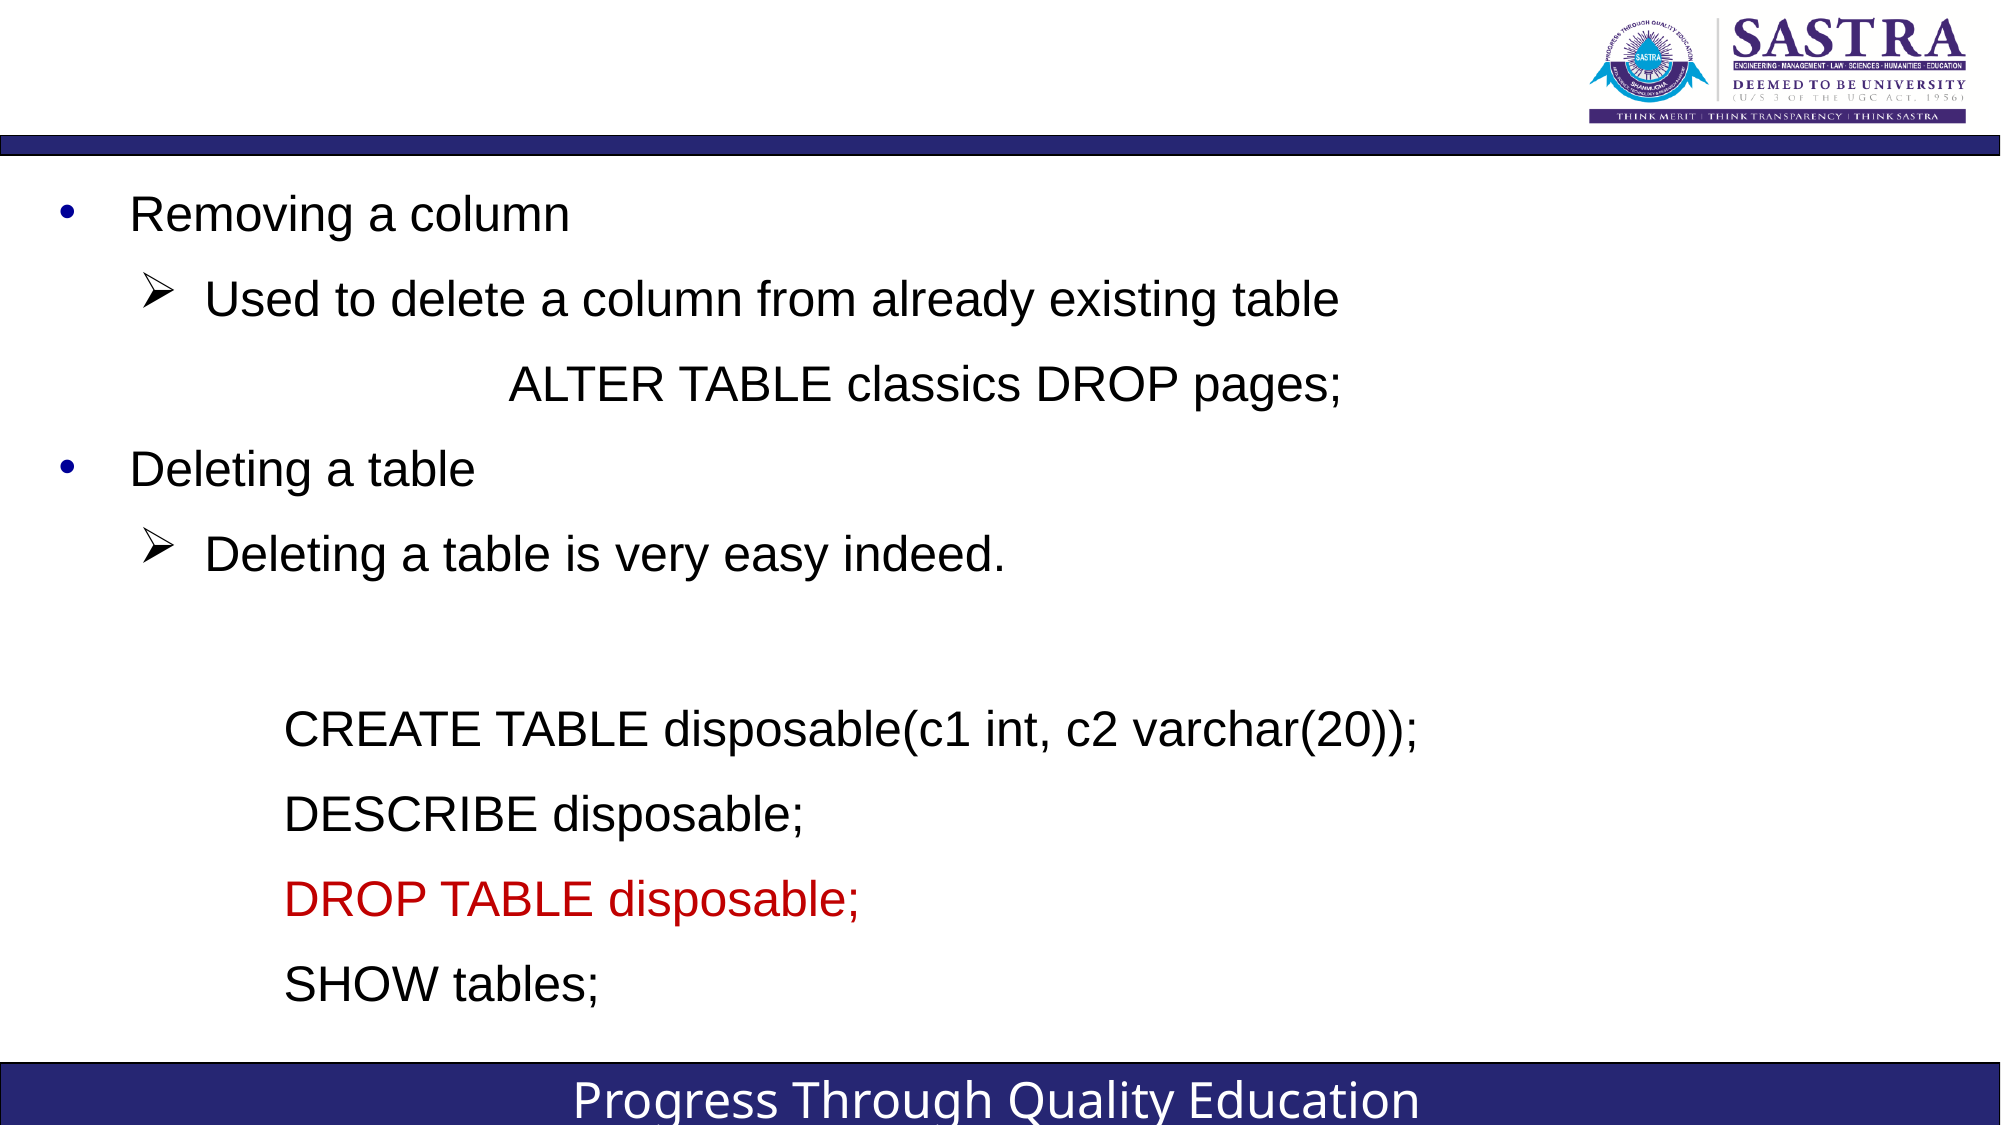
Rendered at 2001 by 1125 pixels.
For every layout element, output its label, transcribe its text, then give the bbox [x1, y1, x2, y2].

picture [1566, 10, 1989, 130]
list Removing a column Used to delete a column from already existing table ALTER TABLE classics DROP pages; Deleting a table Deleting a table is very easy indeed. CREATE TABLE disposable(c1 int, c2 varchar(20)); DESCRIBE disposable; DROP TABLE disposable; SHOW tables; [37, 172, 1969, 1047]
